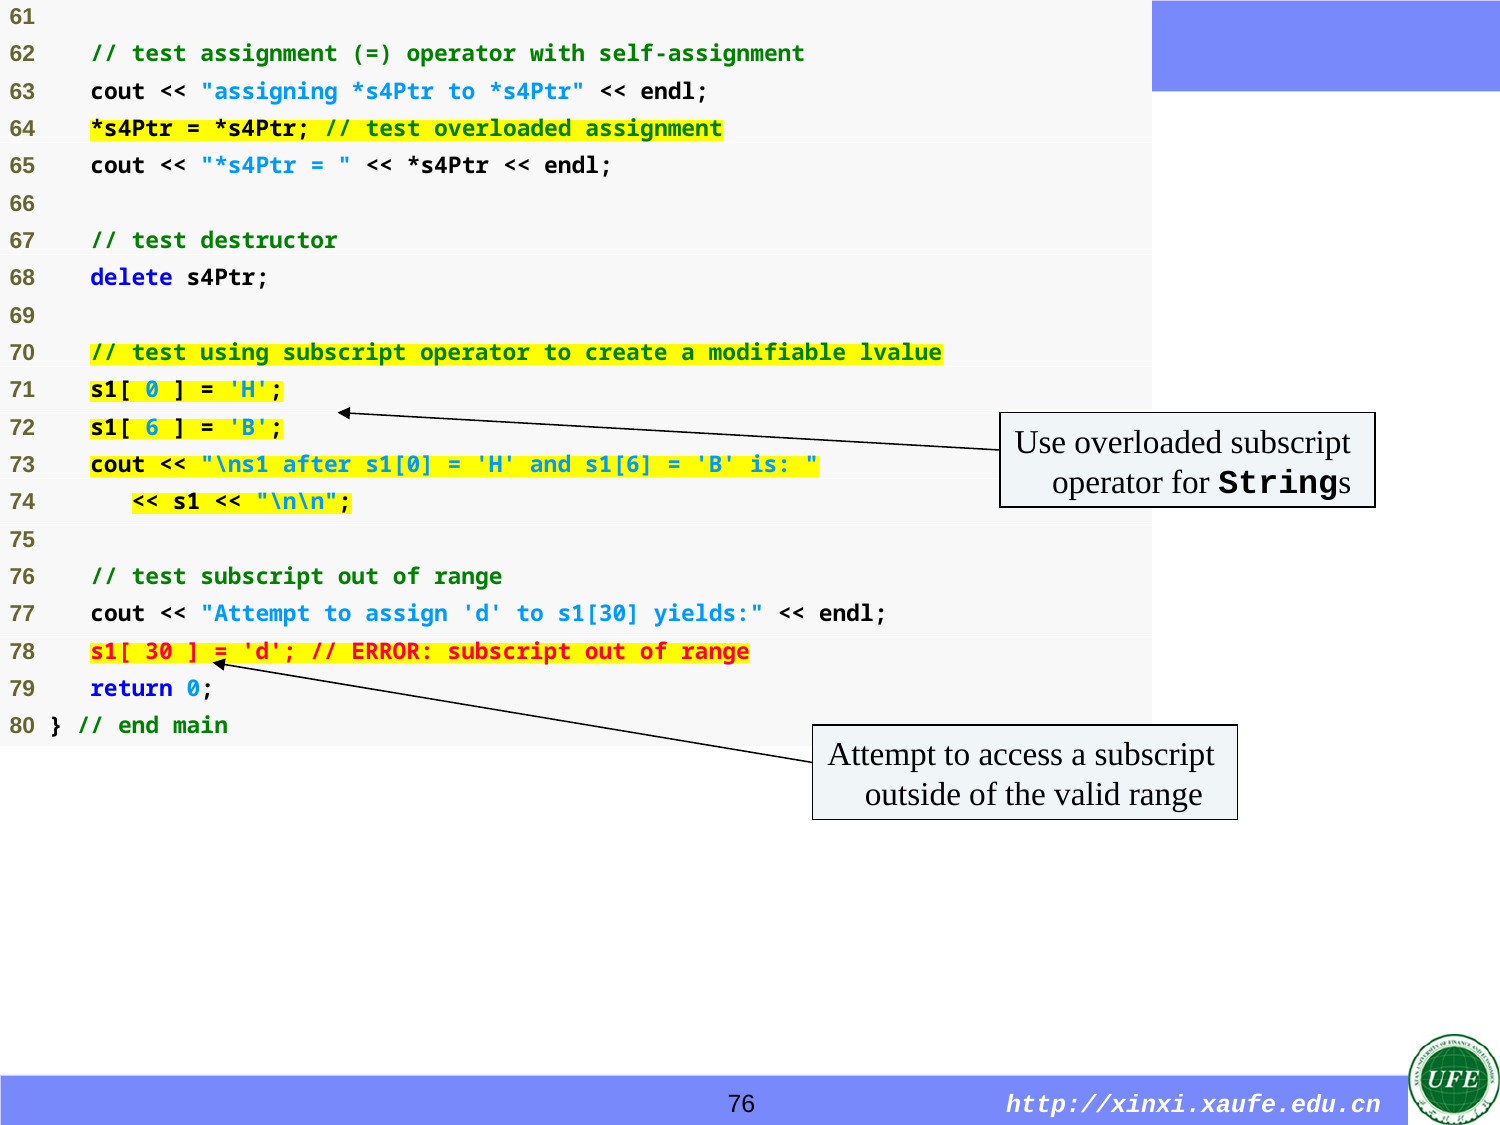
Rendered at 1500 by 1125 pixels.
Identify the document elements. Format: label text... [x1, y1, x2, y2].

picture [1408, 1034, 1500, 1125]
text_box Attempt to access a subscript outside of the valid range [812, 724, 1238, 820]
text_box Use overloaded subscript operator for Strings [1155, 412, 1375, 507]
slide_number 76 [712, 1080, 775, 1121]
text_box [0, 0, 1155, 775]
